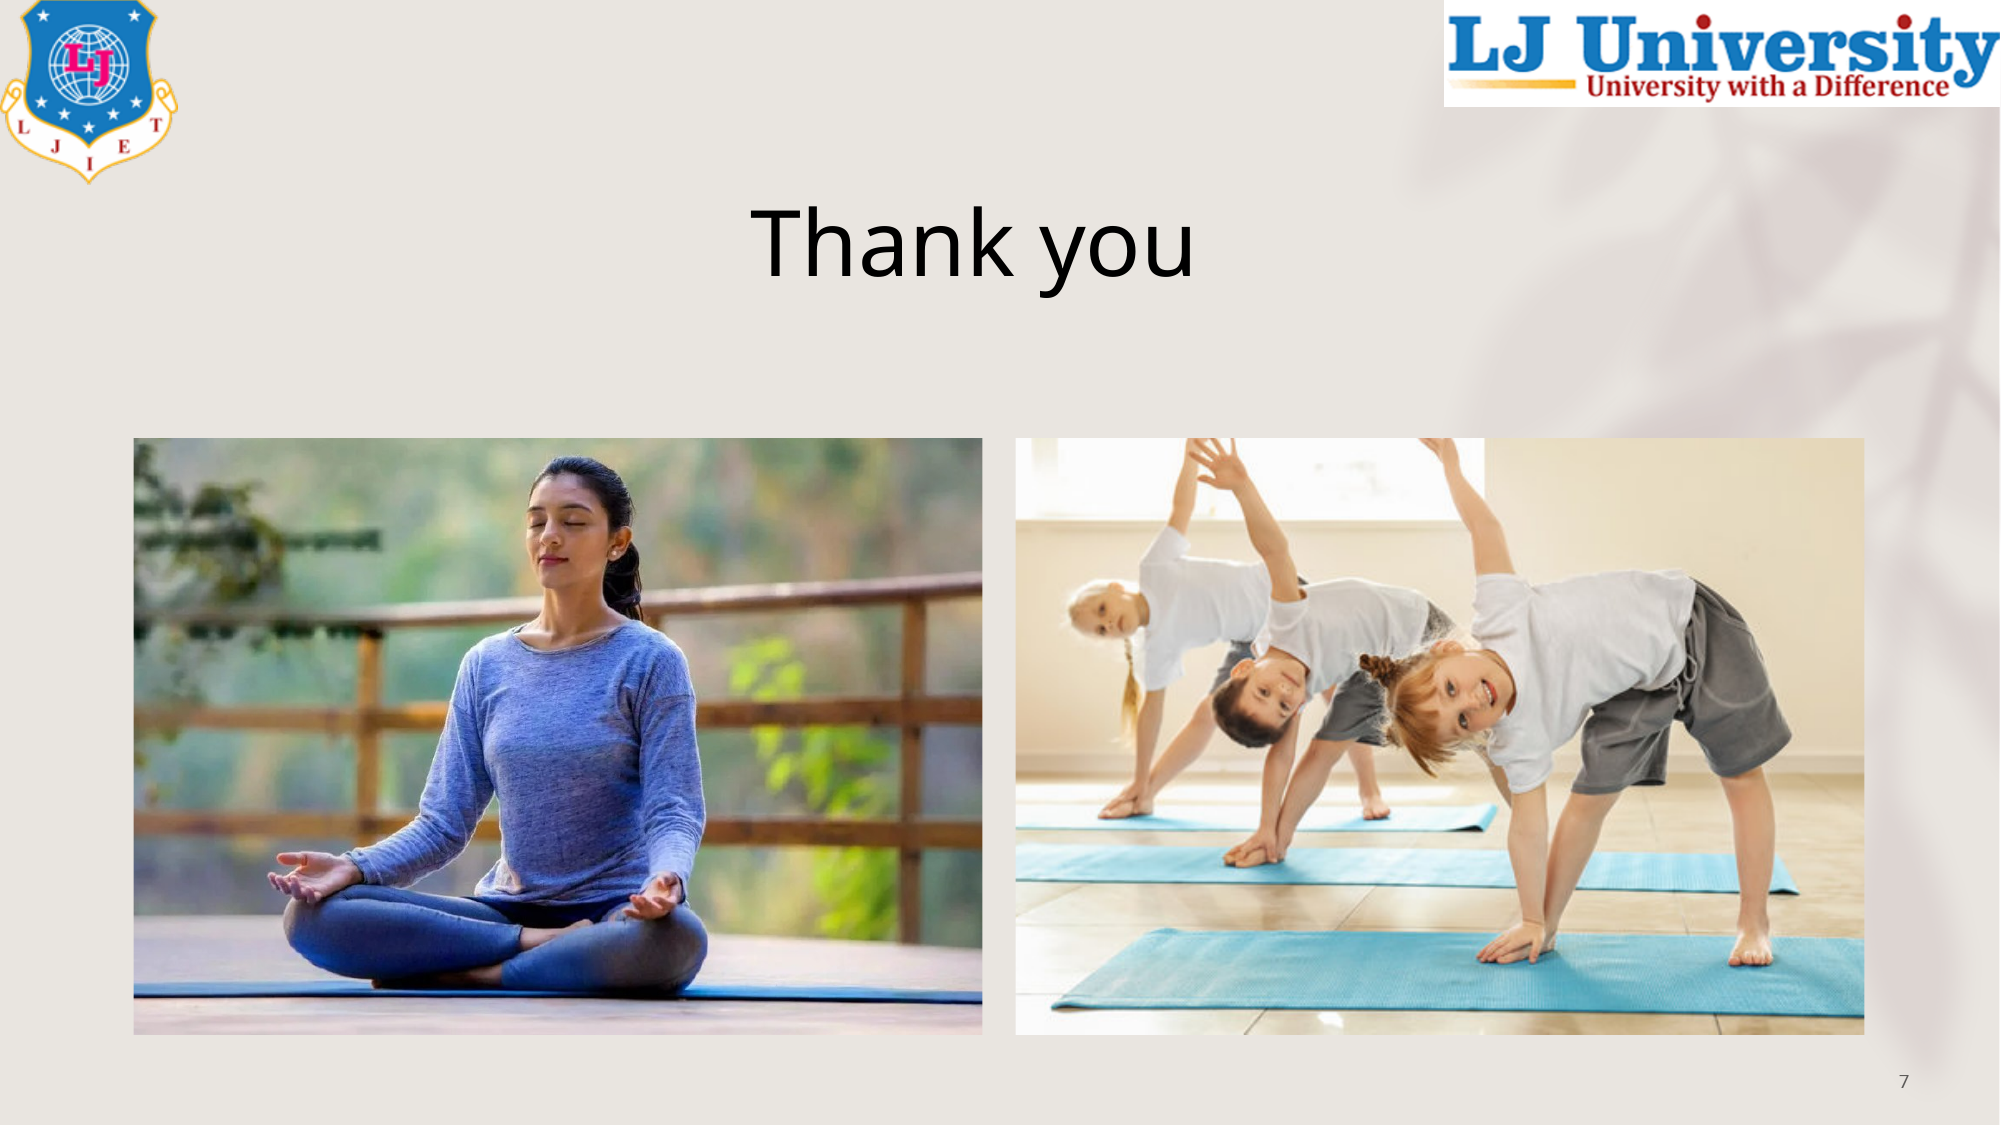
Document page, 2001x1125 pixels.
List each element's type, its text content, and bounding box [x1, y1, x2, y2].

picture [0, 0, 178, 185]
picture [1444, 0, 2000, 107]
slide_number 7 [1474, 1052, 1925, 1113]
title Thank you [735, 64, 1720, 415]
picture [133, 437, 983, 1035]
picture [1015, 437, 1865, 1035]
